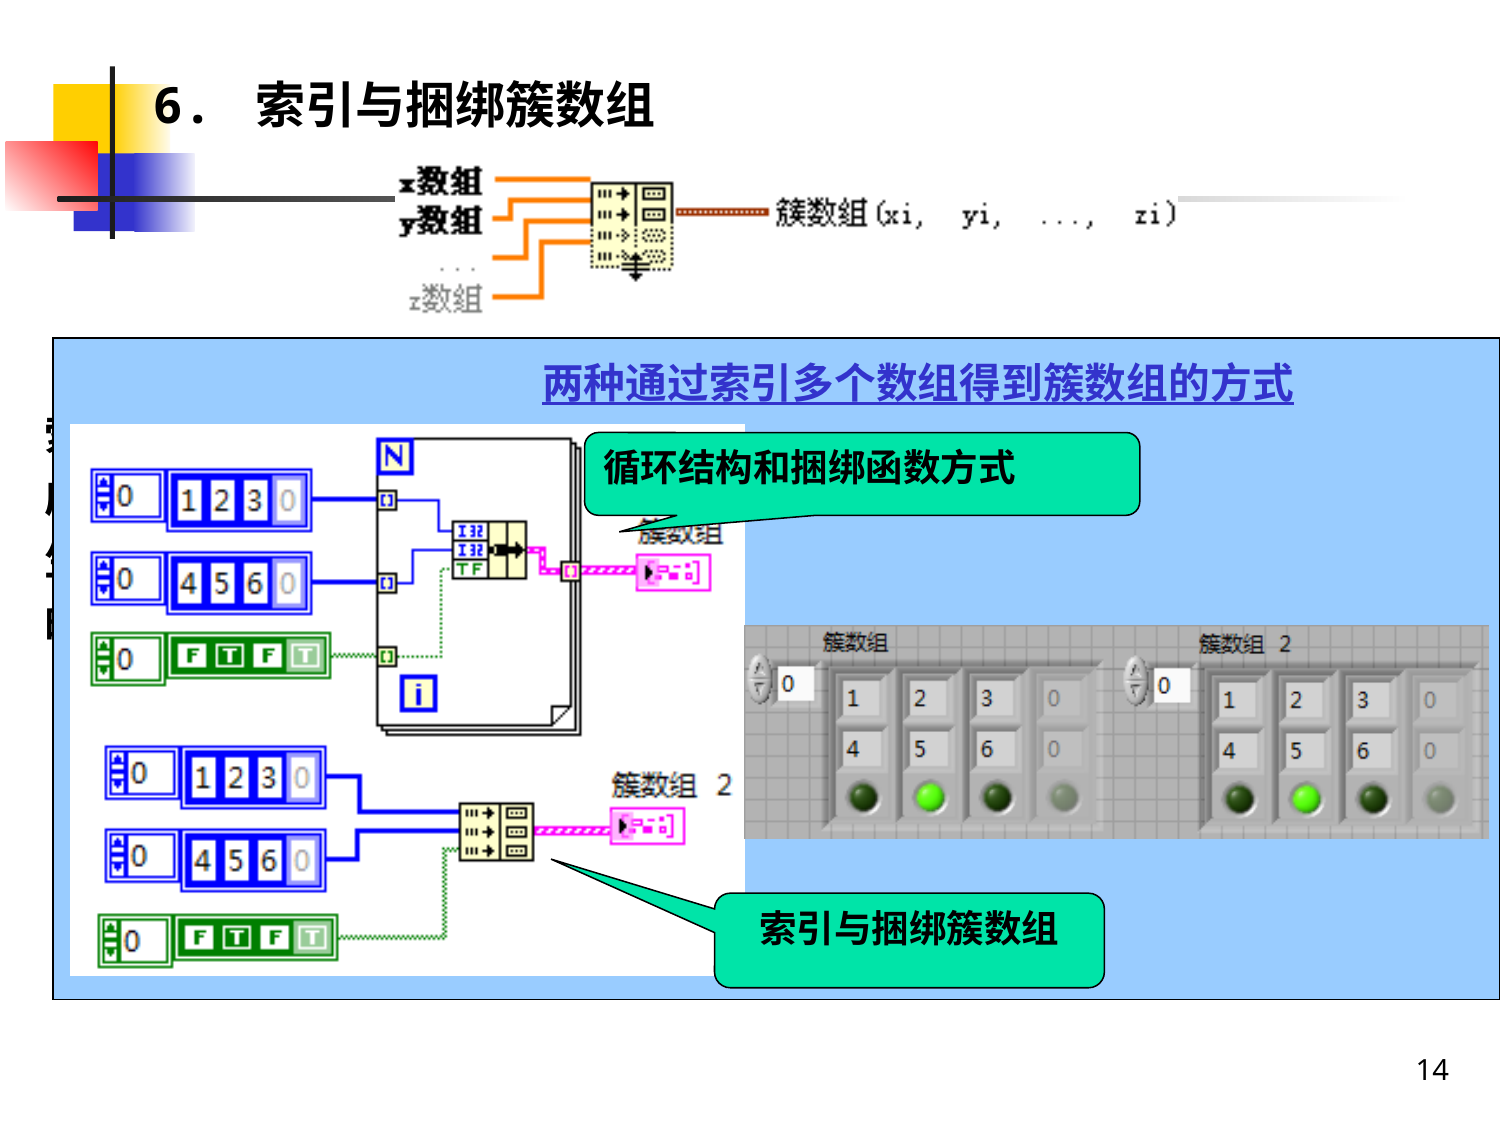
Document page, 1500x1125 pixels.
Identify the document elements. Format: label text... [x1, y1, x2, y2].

text_box 6. 索引与捆绑簇数组 [138, 66, 670, 142]
picture [395, 154, 1178, 316]
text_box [53, 337, 1500, 1000]
slide_number 14 [1151, 1023, 1465, 1099]
text_box 输入数组x～z为任意数目的一维数组，它们的数组元素类型不必相同。索引与捆绑簇数组函数将输入的n个一维数组中的第i个元素提取出来，组成第i个簇，直至有一个数组结束为止，然后将这些簇组成一个一维数组。生成的簇数组的长度与输入数组中长度最短的一个数组相等，长数组中剩余的数据被忽略。 [29, 326, 1448, 654]
